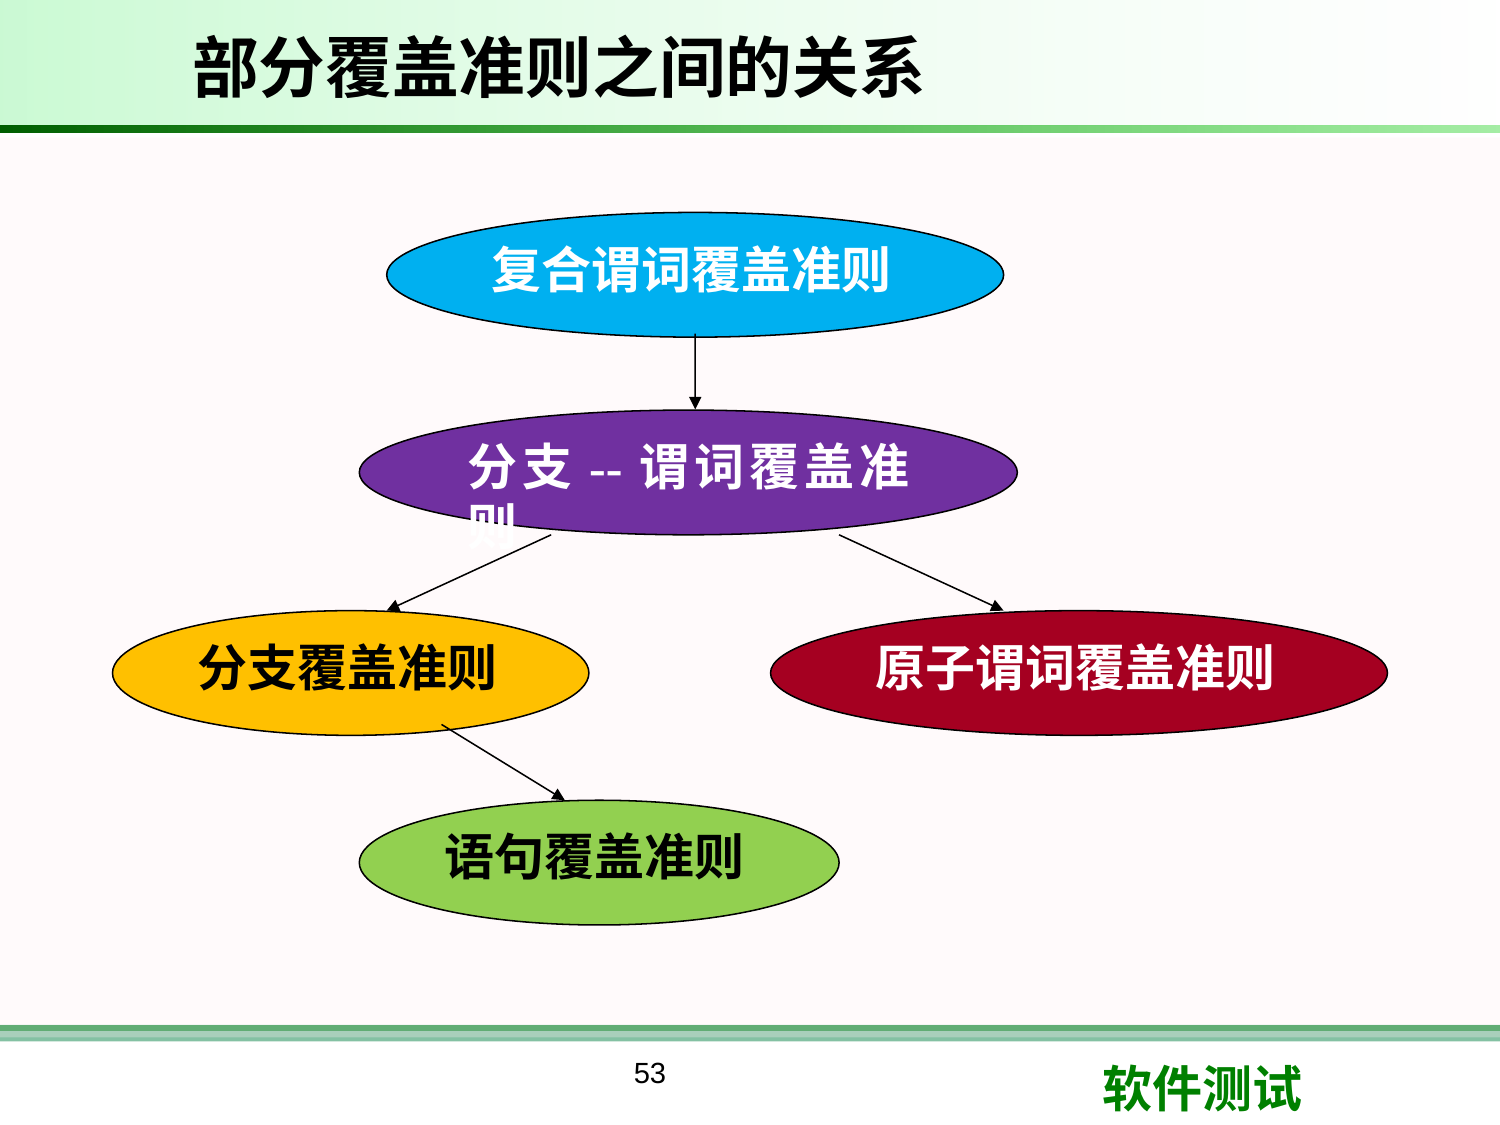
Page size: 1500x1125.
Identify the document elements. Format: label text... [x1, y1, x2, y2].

title 部分覆盖准则之间的关系 [176, 12, 1223, 119]
footer 53 [412, 1046, 888, 1125]
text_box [112, 212, 1388, 926]
